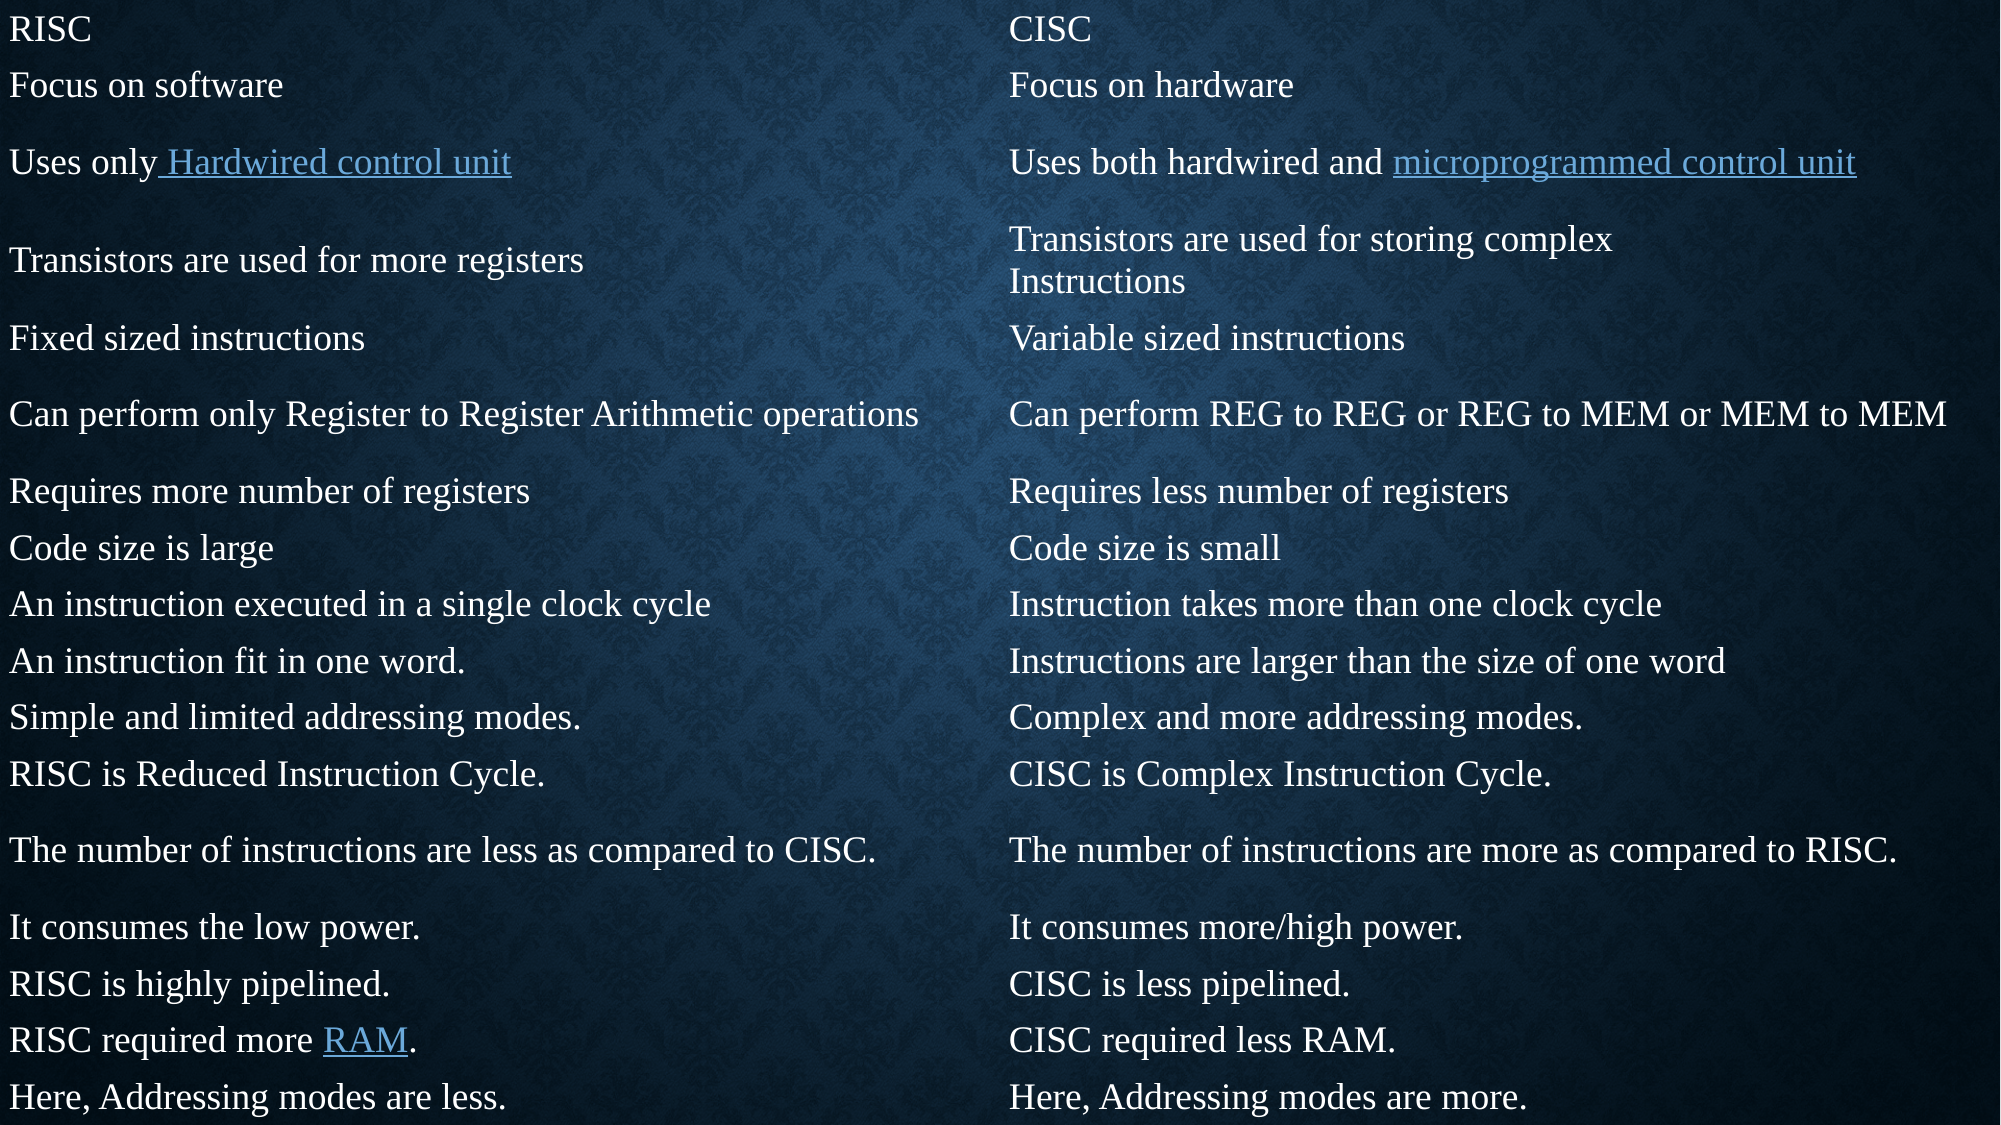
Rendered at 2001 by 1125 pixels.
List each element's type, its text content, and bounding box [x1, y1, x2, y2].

table_cell Focus on software [0, 57, 1000, 113]
table_cell The number of instructions are more as compared to RISC. [1000, 802, 2000, 899]
table_cell Variable sized instructions [1000, 309, 2000, 366]
table_cell An instruction fit in one word. [0, 632, 1000, 689]
table_cell Can perform REG to REG or REG to MEM or MEM to MEM [1000, 366, 2000, 463]
table_cell Transistors are used for storing complex Instructions [1000, 210, 2000, 309]
table_cell Transistors are used for more registers [0, 210, 1000, 309]
table_cell It consumes more/high power. [1000, 899, 2000, 955]
table_cell Requires more number of registers [0, 463, 1000, 519]
table_cell Here, Addressing modes are more. [1000, 1068, 2000, 1125]
table_cell An instruction executed in a single clock cycle [0, 576, 1000, 632]
table_cell CISC required less RAM. [1000, 1012, 2000, 1068]
table_cell Focus on hardware [1000, 57, 2000, 113]
table_cell Uses only Hardwired control unit [0, 113, 1000, 210]
table_cell The number of instructions are less as compared to CISC. [0, 802, 1000, 899]
table_cell RISC is Reduced Instruction Cycle. [0, 745, 1000, 802]
table_cell Code size is small [1000, 519, 2000, 576]
table_cell Simple and limited addressing modes. [0, 689, 1000, 745]
table_header RISC [0, 0, 1000, 57]
table_cell CISC is Complex Instruction Cycle. [1000, 745, 2000, 802]
table_cell Complex and more addressing modes. [1000, 689, 2000, 745]
table_cell RISC is highly pipelined. [0, 955, 1000, 1012]
table_cell Can perform only Register to Register Arithmetic operations [0, 366, 1000, 463]
table_cell Instructions are larger than the size of one word [1000, 632, 2000, 689]
table_cell Here, Addressing modes are less. [0, 1068, 1000, 1125]
table_cell RISC required more RAM. [0, 1012, 1000, 1068]
table_cell Uses both hardwired and microprogrammed control unit [1000, 113, 2000, 210]
table_cell CISC is less pipelined. [1000, 955, 2000, 1012]
table_header CISC [1000, 0, 2000, 57]
table_cell It consumes the low power. [0, 899, 1000, 955]
table_cell Requires less number of registers [1000, 463, 2000, 519]
table_cell Fixed sized instructions [0, 309, 1000, 366]
table_cell Instruction takes more than one clock cycle [1000, 576, 2000, 632]
table_cell Code size is large [0, 519, 1000, 576]
